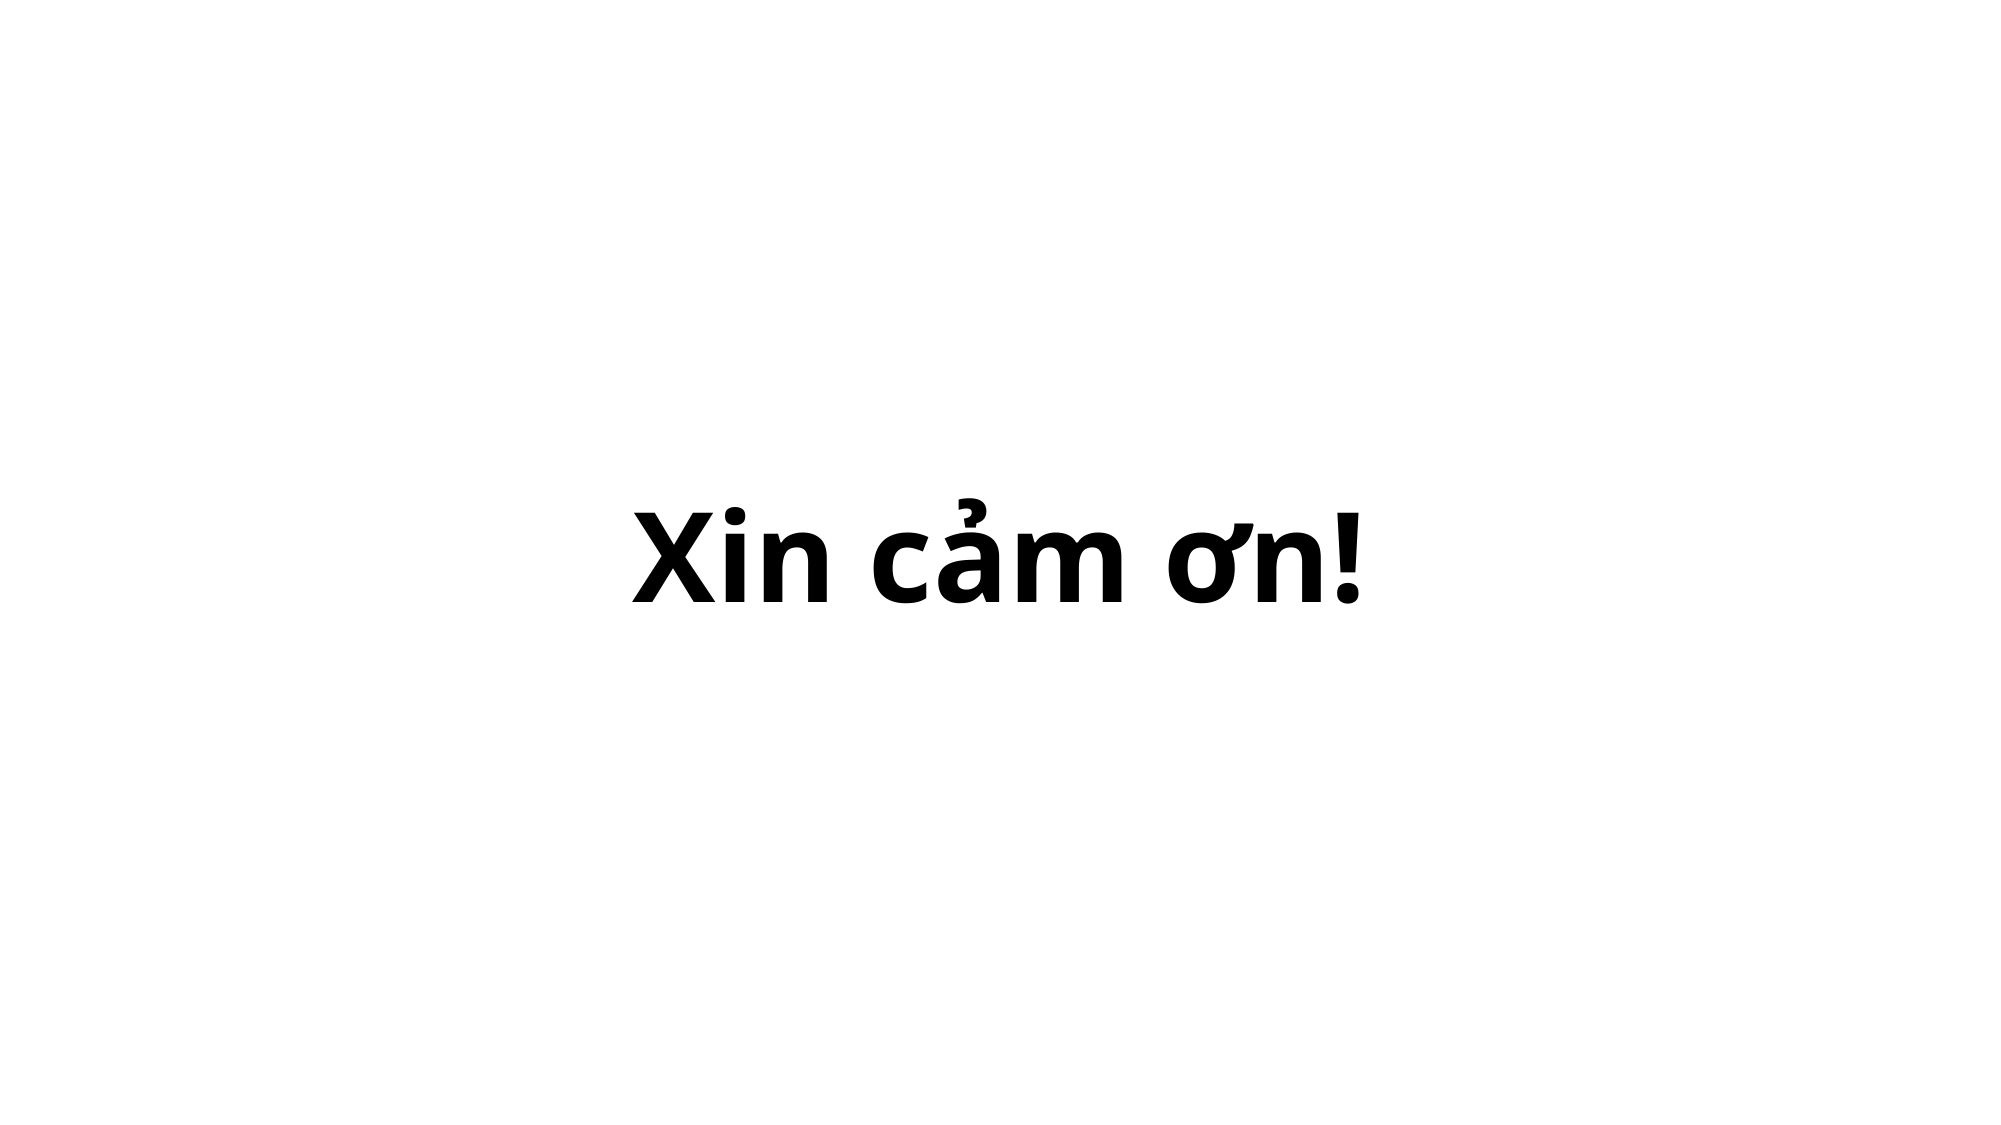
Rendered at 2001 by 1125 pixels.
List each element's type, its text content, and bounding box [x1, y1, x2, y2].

title Xin cảm ơn! [249, 366, 1750, 759]
